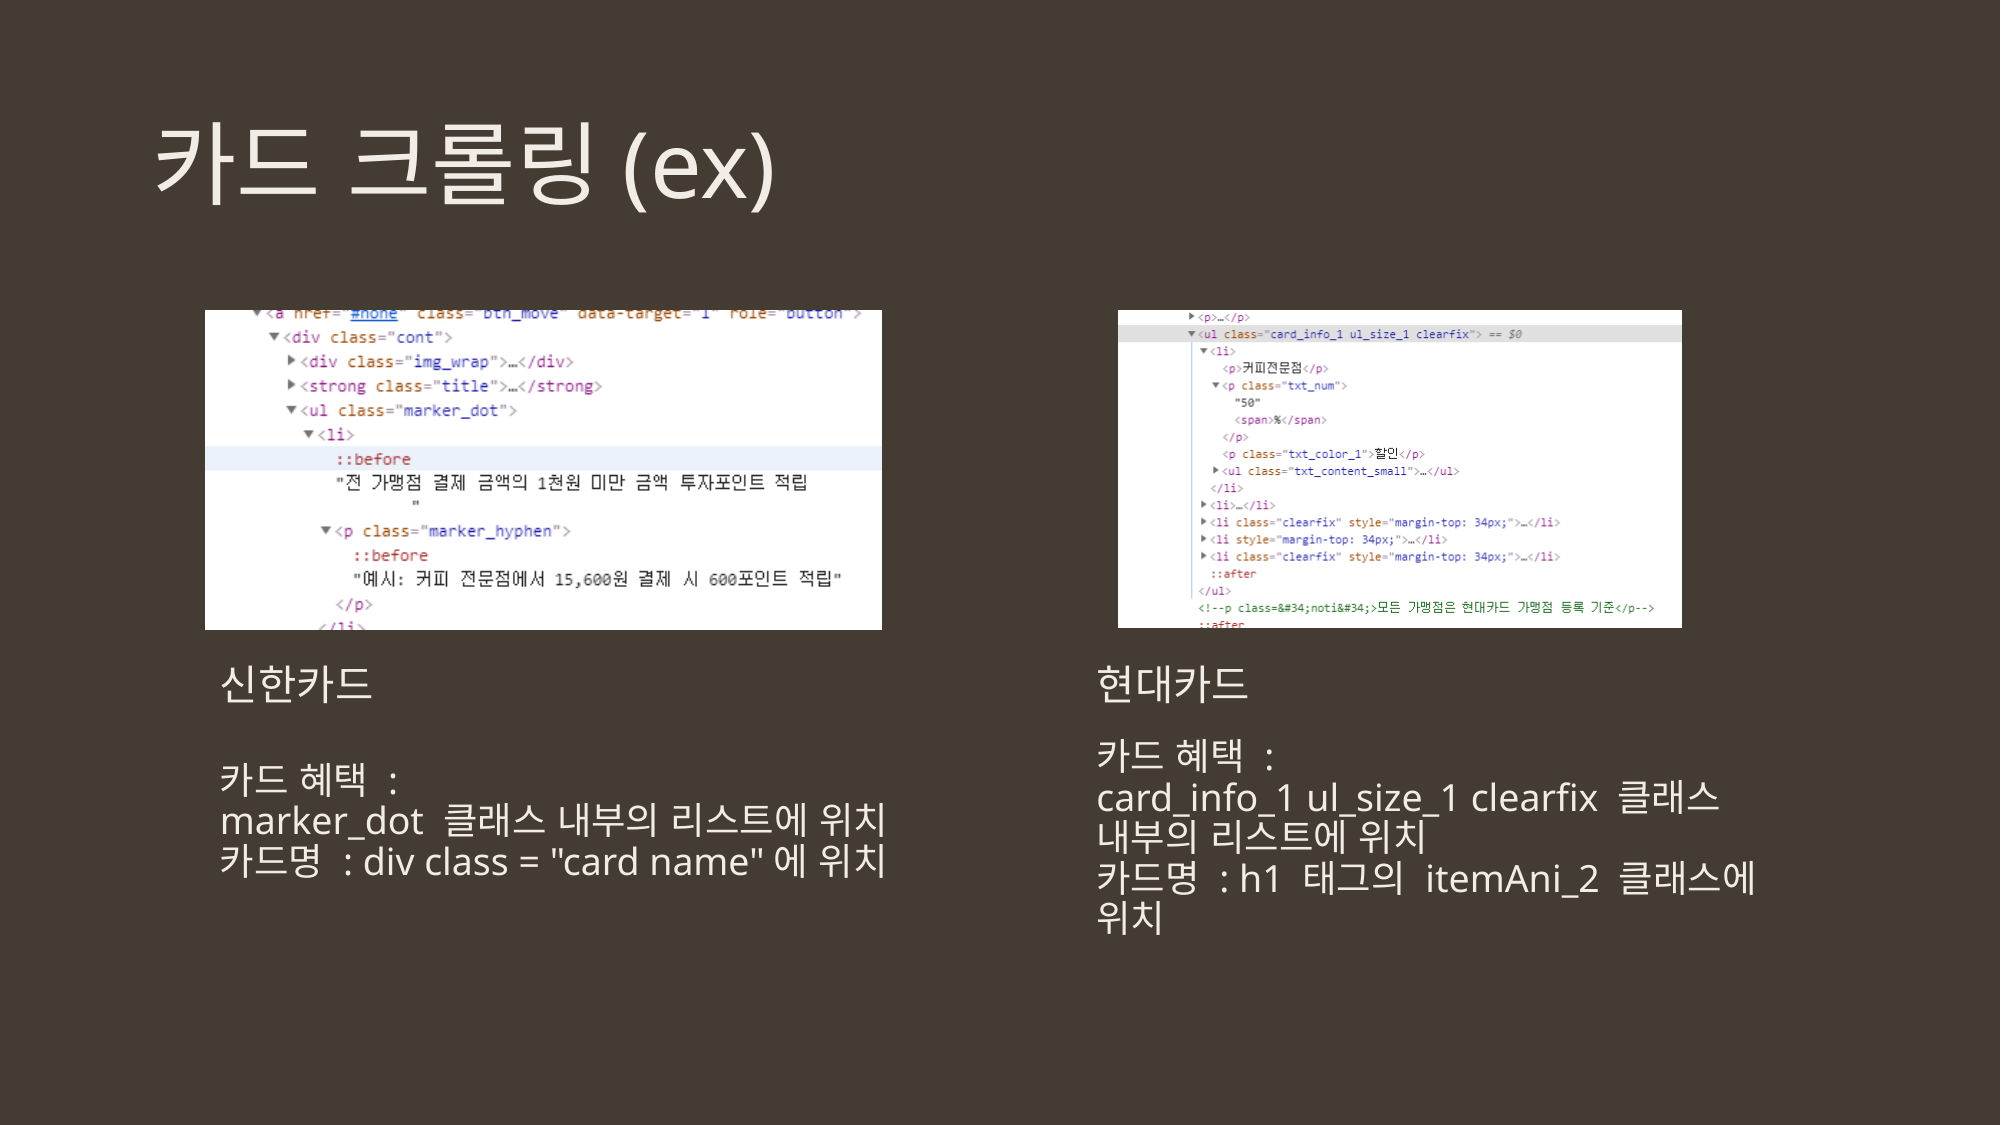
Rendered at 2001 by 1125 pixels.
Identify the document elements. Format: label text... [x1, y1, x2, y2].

text_box 카드 혜택 : card_info_1 ul_size_1 clearfix 클래스 내부의 리스트에 위치 카드명 : h1 태그의 itemAni_2 클래스에 위치 [1081, 711, 1837, 968]
text_box 현대카드 [1081, 646, 1285, 711]
picture [205, 310, 882, 630]
text_box 신한카드 [205, 646, 409, 728]
picture [1118, 310, 1682, 628]
text_box 카드 혜택 : marker_dot 클래스 내부의 리스트에 위치 카드명 : div class = "card name"에 위치 [205, 728, 919, 917]
title 카드 크롤링(ex) [137, 59, 1863, 278]
